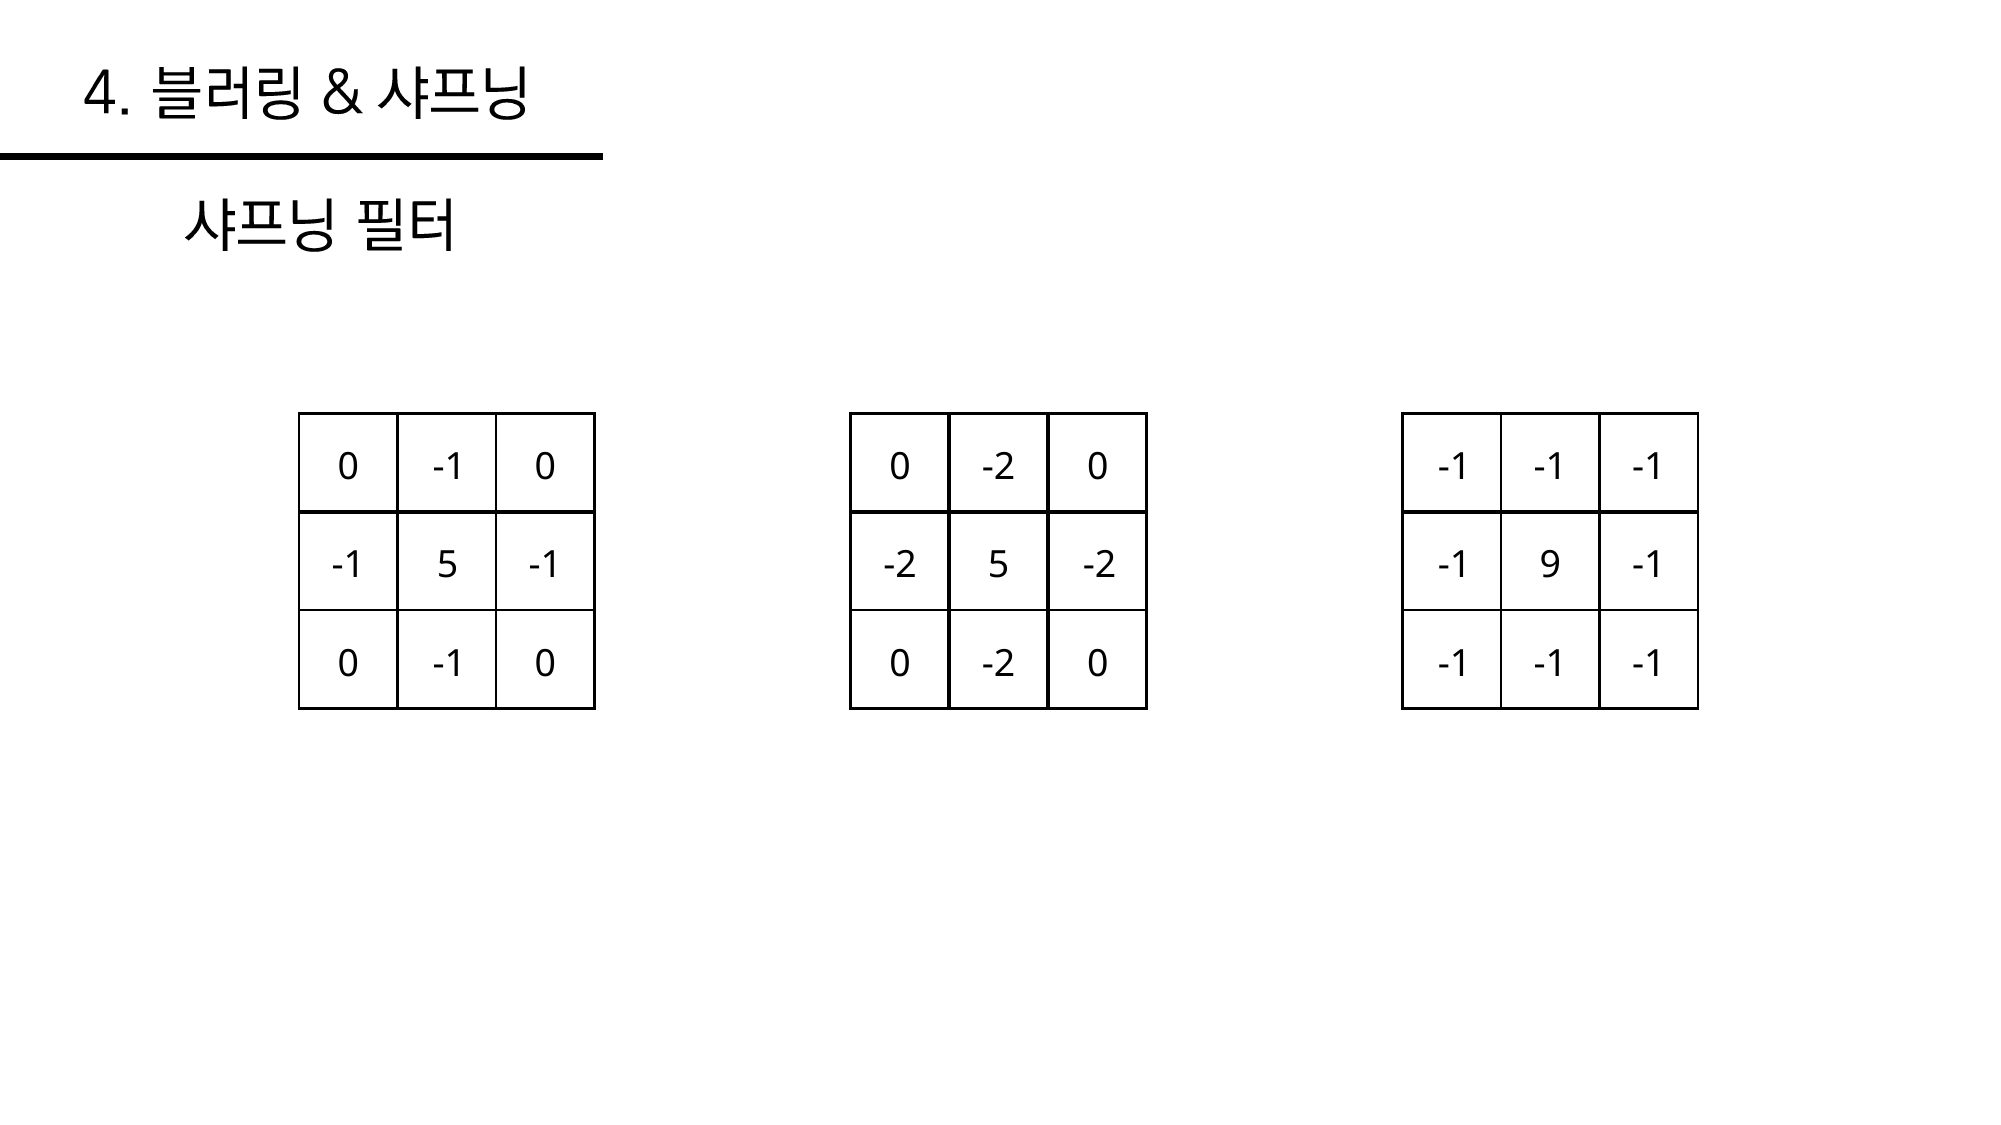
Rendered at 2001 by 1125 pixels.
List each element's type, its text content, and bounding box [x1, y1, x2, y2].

table_cell -2 [1050, 514, 1145, 609]
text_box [185, 181, 508, 272]
table_header -2 [951, 415, 1046, 510]
table_header 0 [852, 415, 947, 510]
table_cell -2 [852, 514, 947, 609]
table_header -1 [1601, 415, 1697, 510]
table_cell 9 [1502, 514, 1598, 609]
table_cell -1 [1502, 611, 1598, 707]
table_cell 0 [1050, 611, 1145, 707]
table_cell -1 [1404, 611, 1500, 707]
table_cell -1 [1601, 611, 1697, 707]
table_header -1 [1502, 415, 1598, 510]
table_cell -2 [951, 611, 1046, 707]
table_cell -1 [399, 611, 495, 707]
table_header 0 [300, 415, 396, 510]
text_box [83, 49, 582, 140]
table_cell 5 [951, 514, 1046, 609]
table_cell 0 [497, 611, 593, 707]
table_cell 0 [852, 611, 947, 707]
table_header 0 [497, 415, 593, 510]
table_cell 5 [399, 514, 495, 609]
table_cell -1 [1601, 514, 1697, 609]
table_cell -1 [497, 514, 593, 609]
table_cell -1 [300, 514, 396, 609]
table_cell 0 [300, 611, 396, 707]
table_header -1 [1404, 415, 1500, 510]
table_header -1 [399, 415, 495, 510]
table_header 0 [1050, 415, 1145, 510]
table_cell -1 [1404, 514, 1500, 609]
